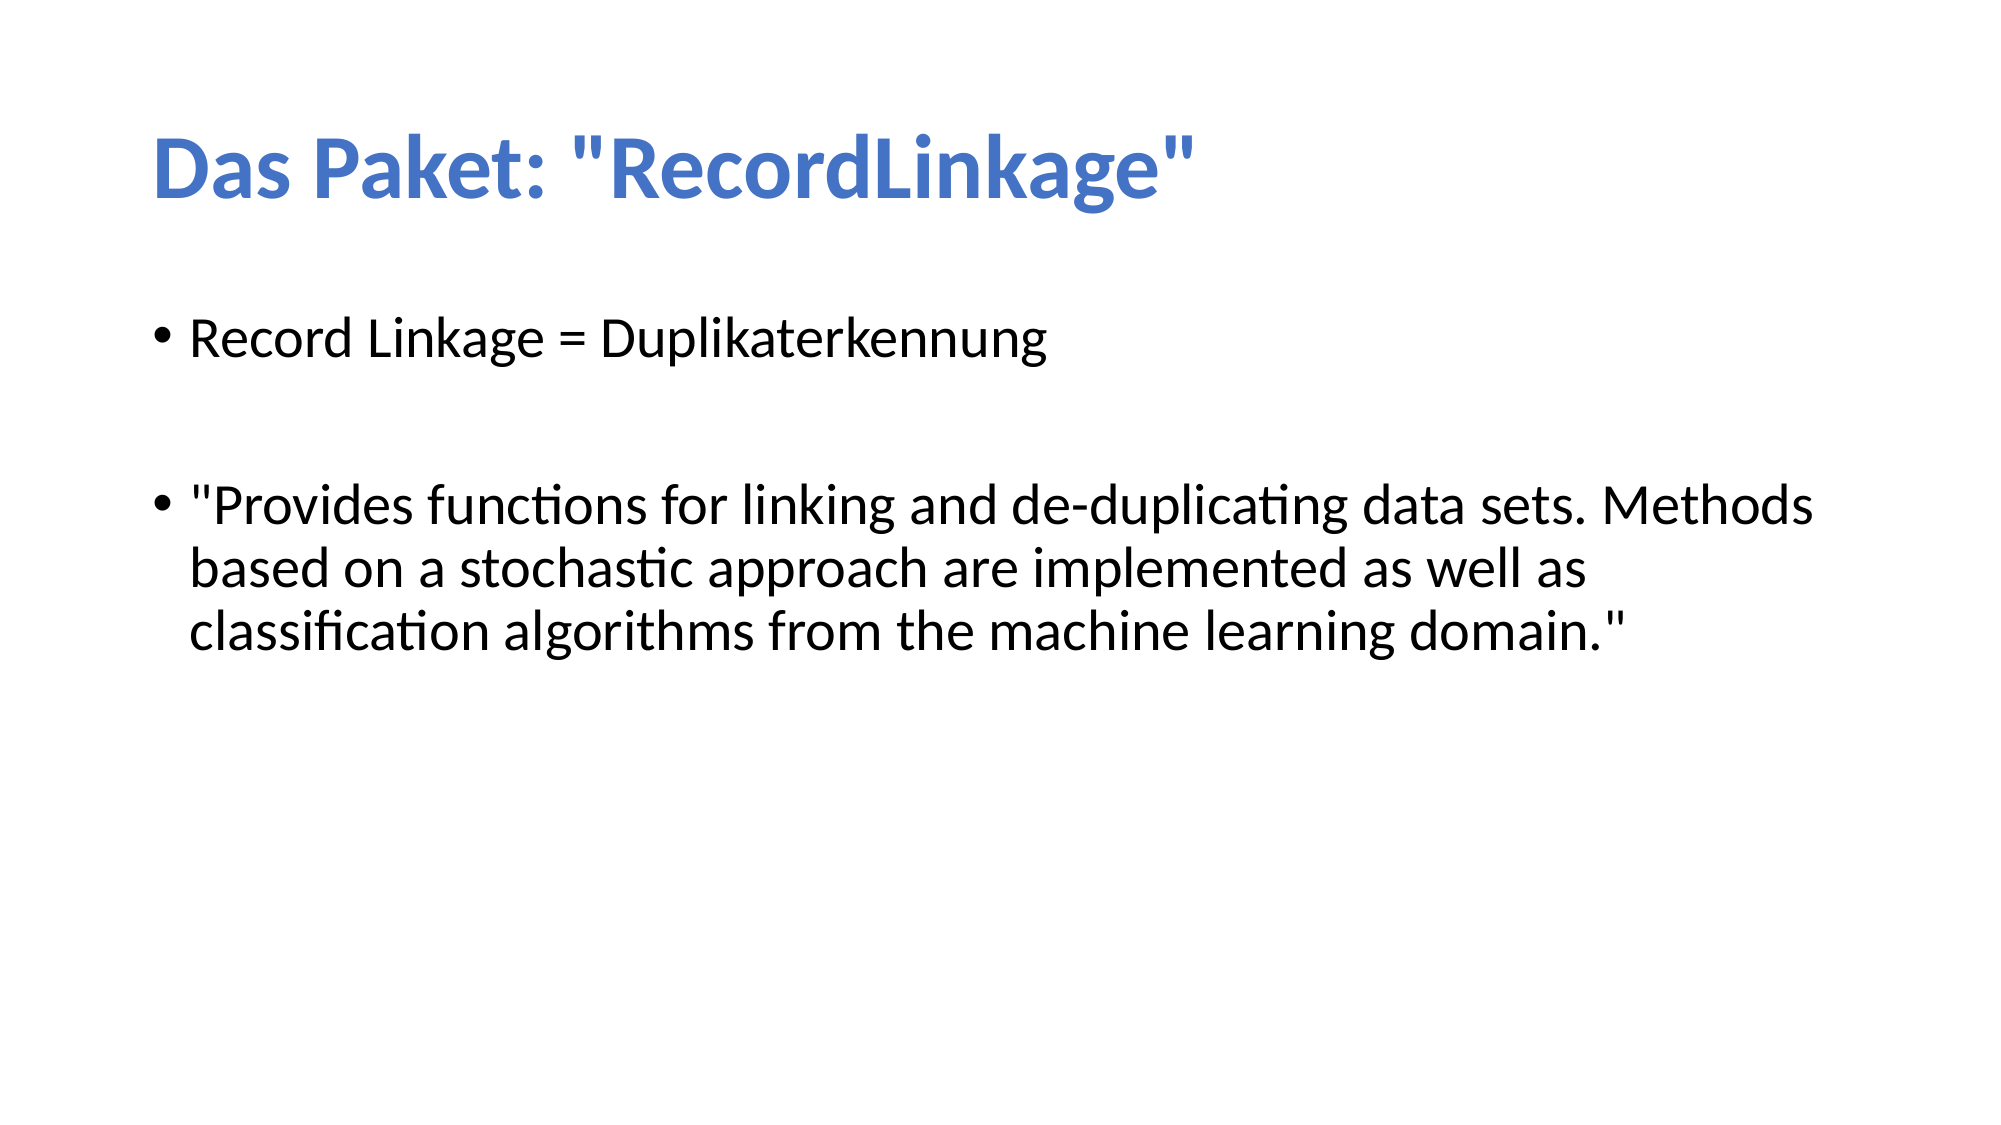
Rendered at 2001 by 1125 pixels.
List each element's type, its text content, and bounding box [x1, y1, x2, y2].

list Record Linkage = Duplikaterkennung "Provides functions for linking and de-duplicating data sets. Methods based on a stochastic approach are implemented as well as classification algorithms from the machine learning domain." [137, 299, 1863, 1014]
title Das Paket: "RecordLinkage" [137, 59, 1863, 278]
